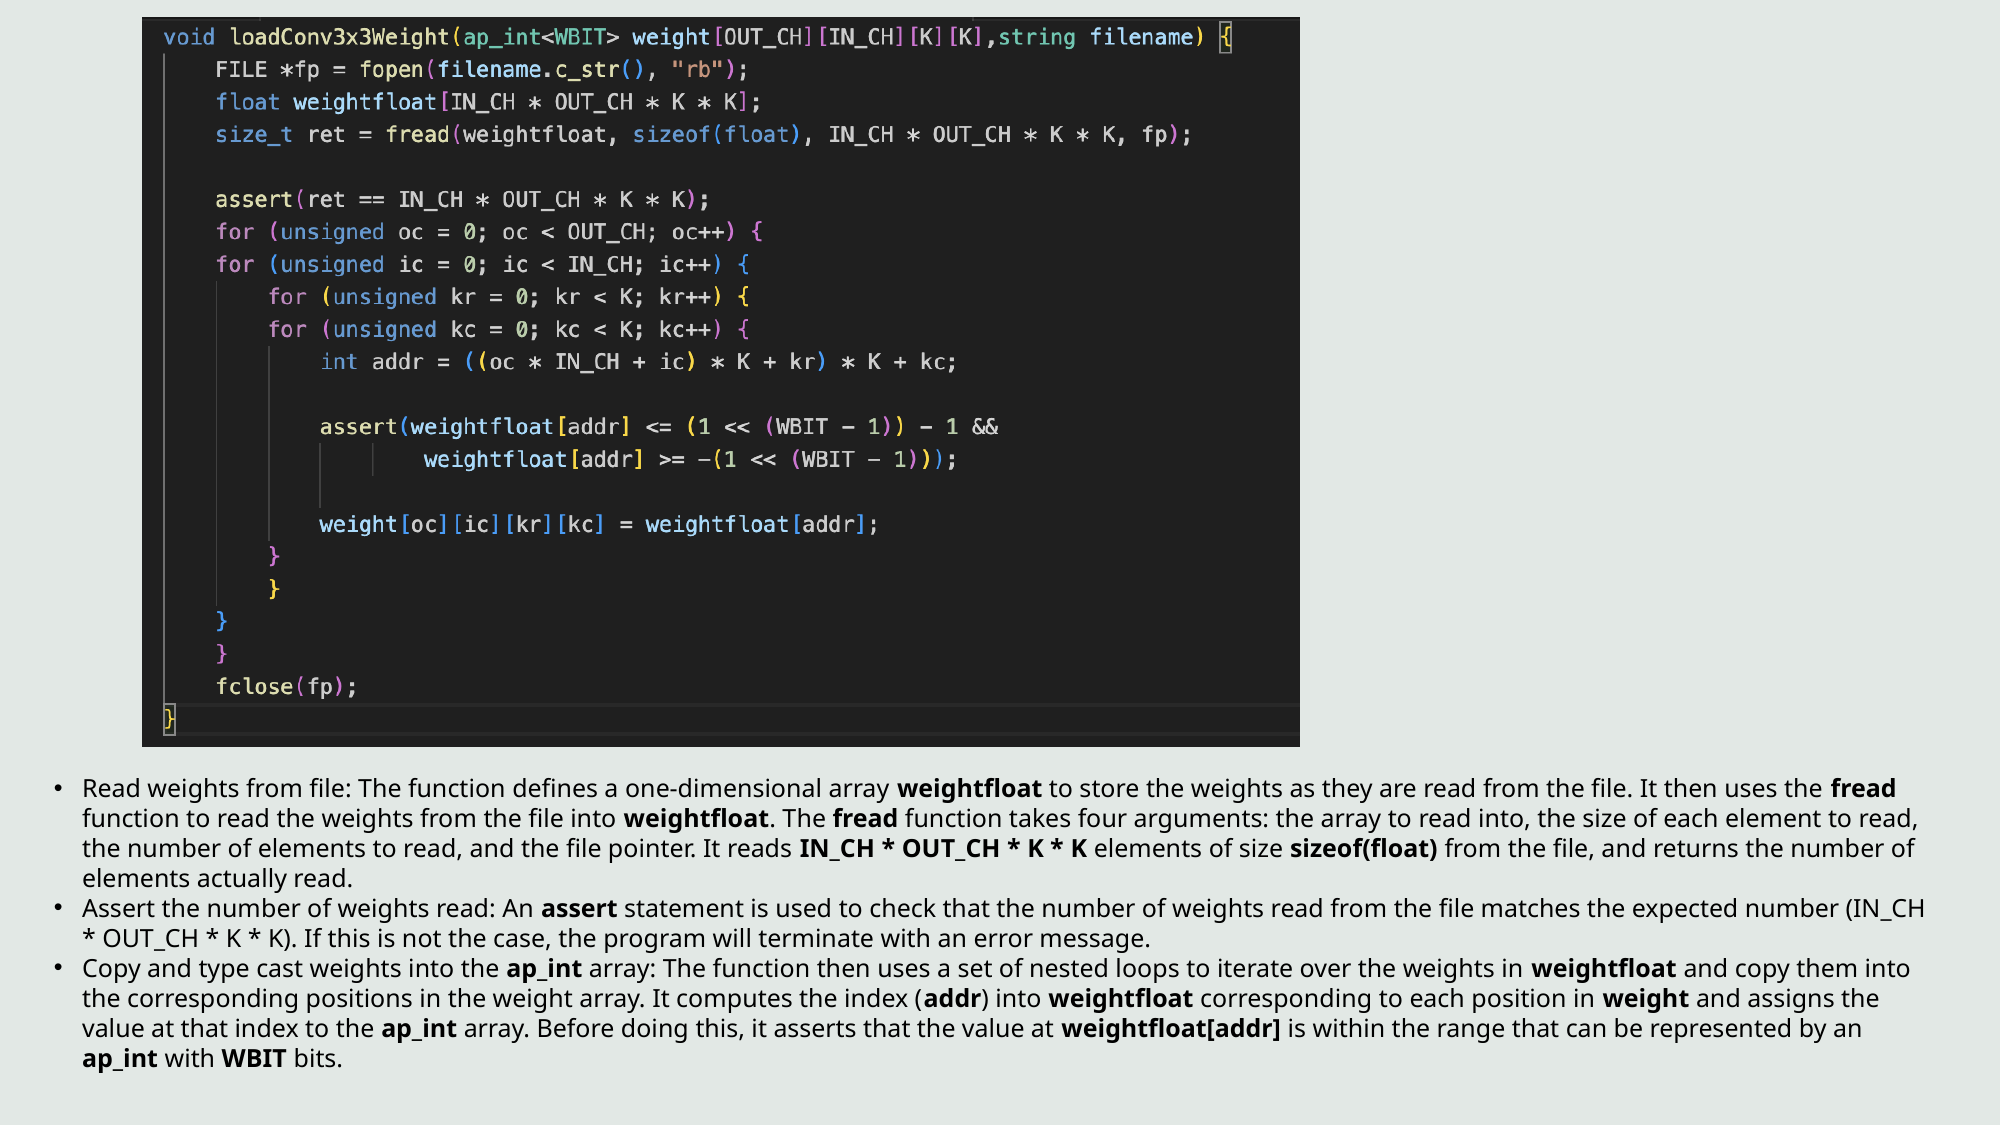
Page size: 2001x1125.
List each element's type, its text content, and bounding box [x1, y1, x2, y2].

text_box Read weights from file: The function defines a one-dimensional array weightfloat to store the weights as they are read from the file. It then uses the fread function to read the weights from the file into weightfloat. The fread function takes four arguments: the array to read into, the size of each element to read, the number of elements to read, and the file pointer. It reads IN_CH * OUT_CH * K * K elements of size sizeof(float) from the file, and returns the number of elements actually read. Assert the number of weights read: An assert statement is used to check that the number of weights read from the file matches the expected number (IN_CH * OUT_CH * K * K). If this is not the case, the program will terminate with an error message. Copy and type cast weights into the ap_int array: The function then uses a set of nested loops to iterate over the weights in weightfloat and copy them into the corresponding positions in the weight array. It computes the index (addr) into weightfloat corresponding to each position in weight and assigns the value at that index to the ap_int array. Before doing this, it asserts that the value at weightfloat[addr] is within the range that can be represented by an ap_int with WBIT bits. [39, 765, 1959, 1080]
picture [142, 17, 1300, 747]
